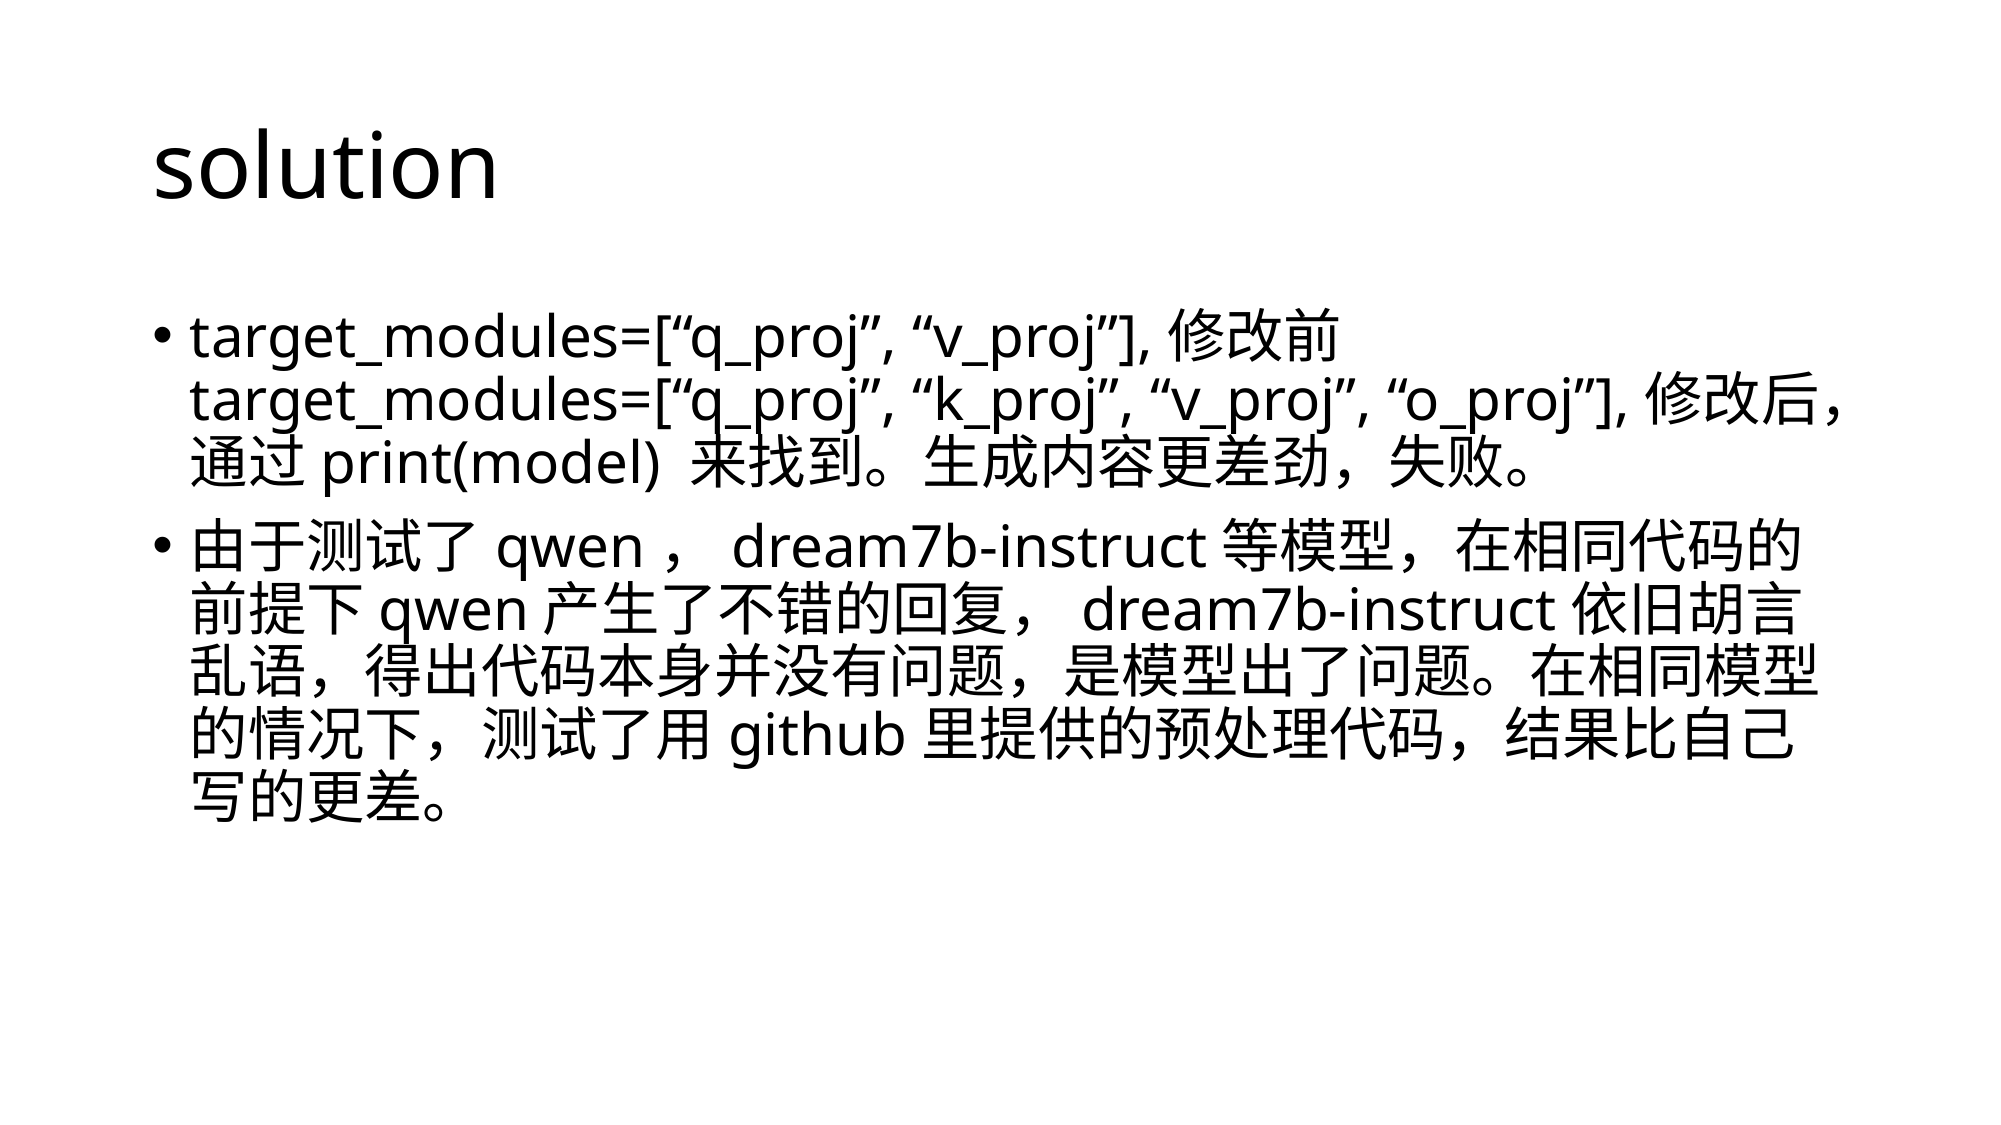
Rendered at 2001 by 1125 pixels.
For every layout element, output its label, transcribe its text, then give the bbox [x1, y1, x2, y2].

title solution [137, 59, 1863, 278]
list target_modules=[“q_proj”, “v_proj”],修改前target_modules=[“q_proj”, “k_proj”, “v_proj”, “o_proj”],修改后，通过print(model) 来找到。生成内容更差劲，失败。 由于测试了qwen，dream7b-instruct等模型，在相同代码的前提下qwen产生了不错的回复，dream7b-instruct依旧胡言乱语，得出代码本身并没有问题，是模型出了问题。在相同模型的情况下，测试了用github里提供的预处理代码，结果比自己写的更差。 [137, 299, 1863, 1014]
